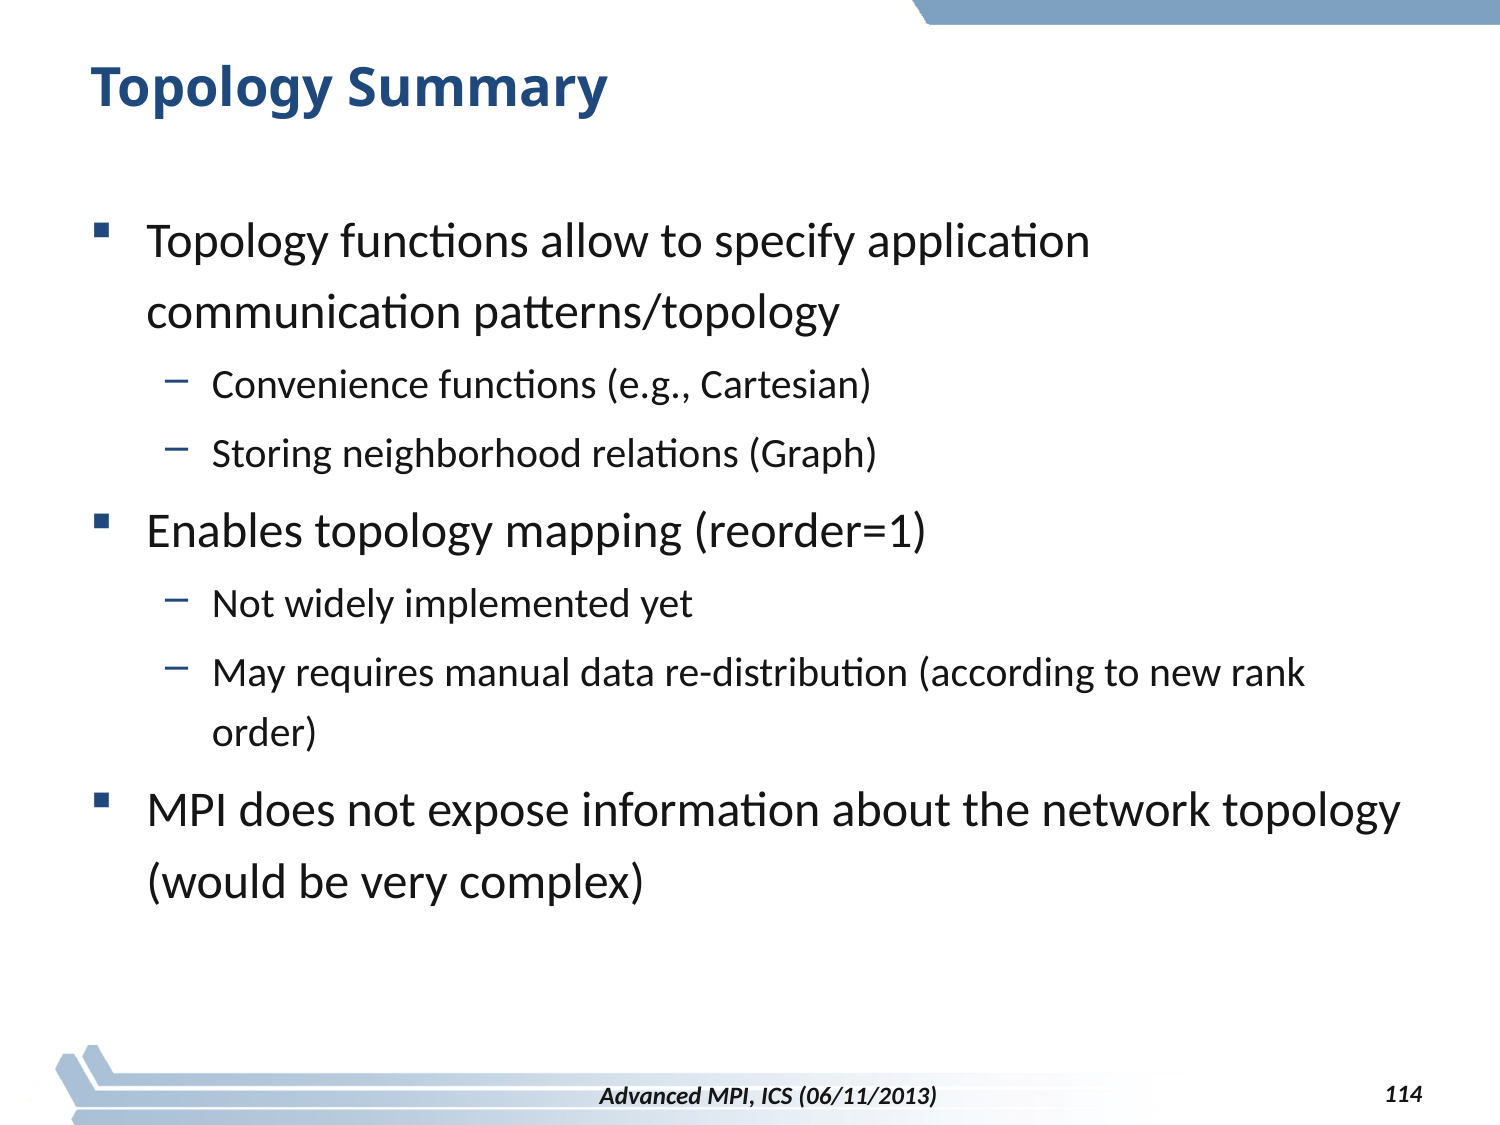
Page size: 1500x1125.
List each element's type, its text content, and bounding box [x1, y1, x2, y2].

list Topology functions allow to specify application communication patterns/topology Convenience functions (e.g., Cartesian) Storing neighborhood relations (Graph) Enables topology mapping (reorder=1) Not widely implemented yet May requires manual data re-distribution (according to new rank order) MPI does not expose information about the network topology (would be very complex) [74, 187, 1426, 1038]
slide_number 114 [1275, 1072, 1438, 1113]
picture [0, 0, 1500, 26]
title Topology Summary [74, 44, 1426, 176]
footer Advanced MPI, ICS (06/11/2013) [324, 1074, 1213, 1116]
picture [0, 1037, 1500, 1125]
